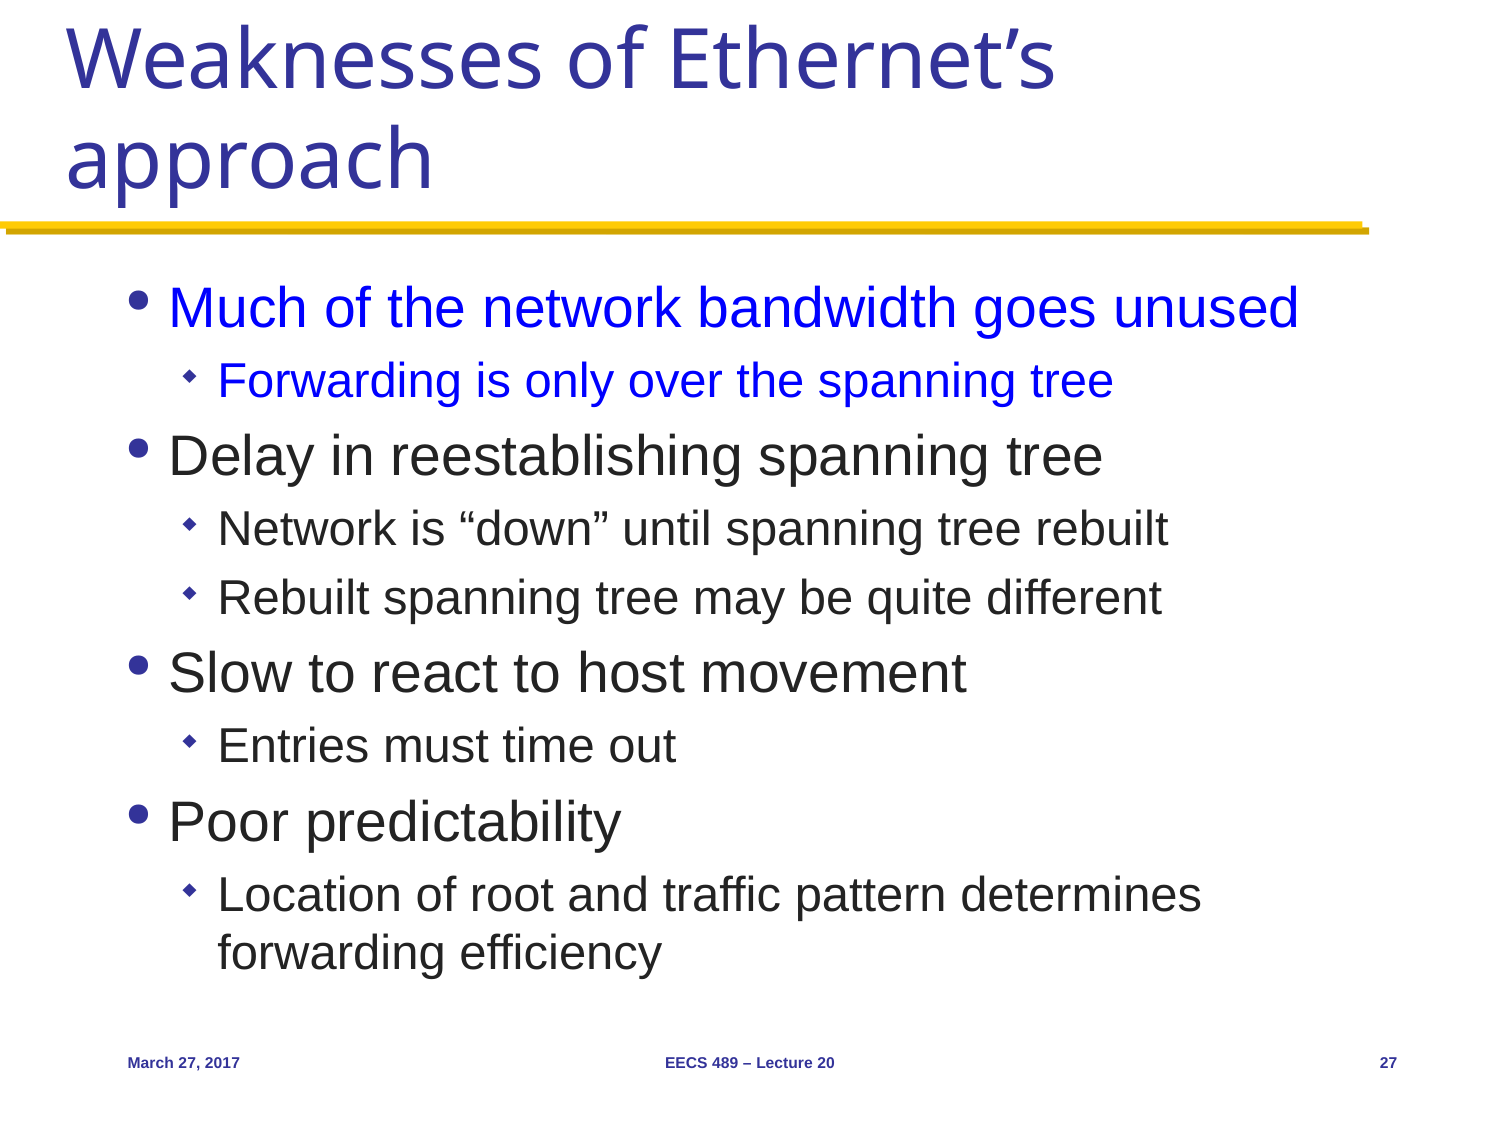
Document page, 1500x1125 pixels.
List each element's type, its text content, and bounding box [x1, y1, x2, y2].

slide_number 27 [1312, 1024, 1413, 1101]
list Much of the network bandwidth goes unused Forwarding is only over the spanning tree Delay in reestablishing spanning tree Network is “down” until spanning tree rebuilt Rebuilt spanning tree may be quite different Slow to react to host movement Entries must time out Poor predictability Location of root and traffic pattern determines forwarding efficiency [112, 262, 1413, 988]
title Weaknesses of Ethernet’s approach [49, 24, 1451, 213]
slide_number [112, 1024, 426, 1101]
footer EECS 489 – Lecture 20 [512, 1024, 988, 1101]
